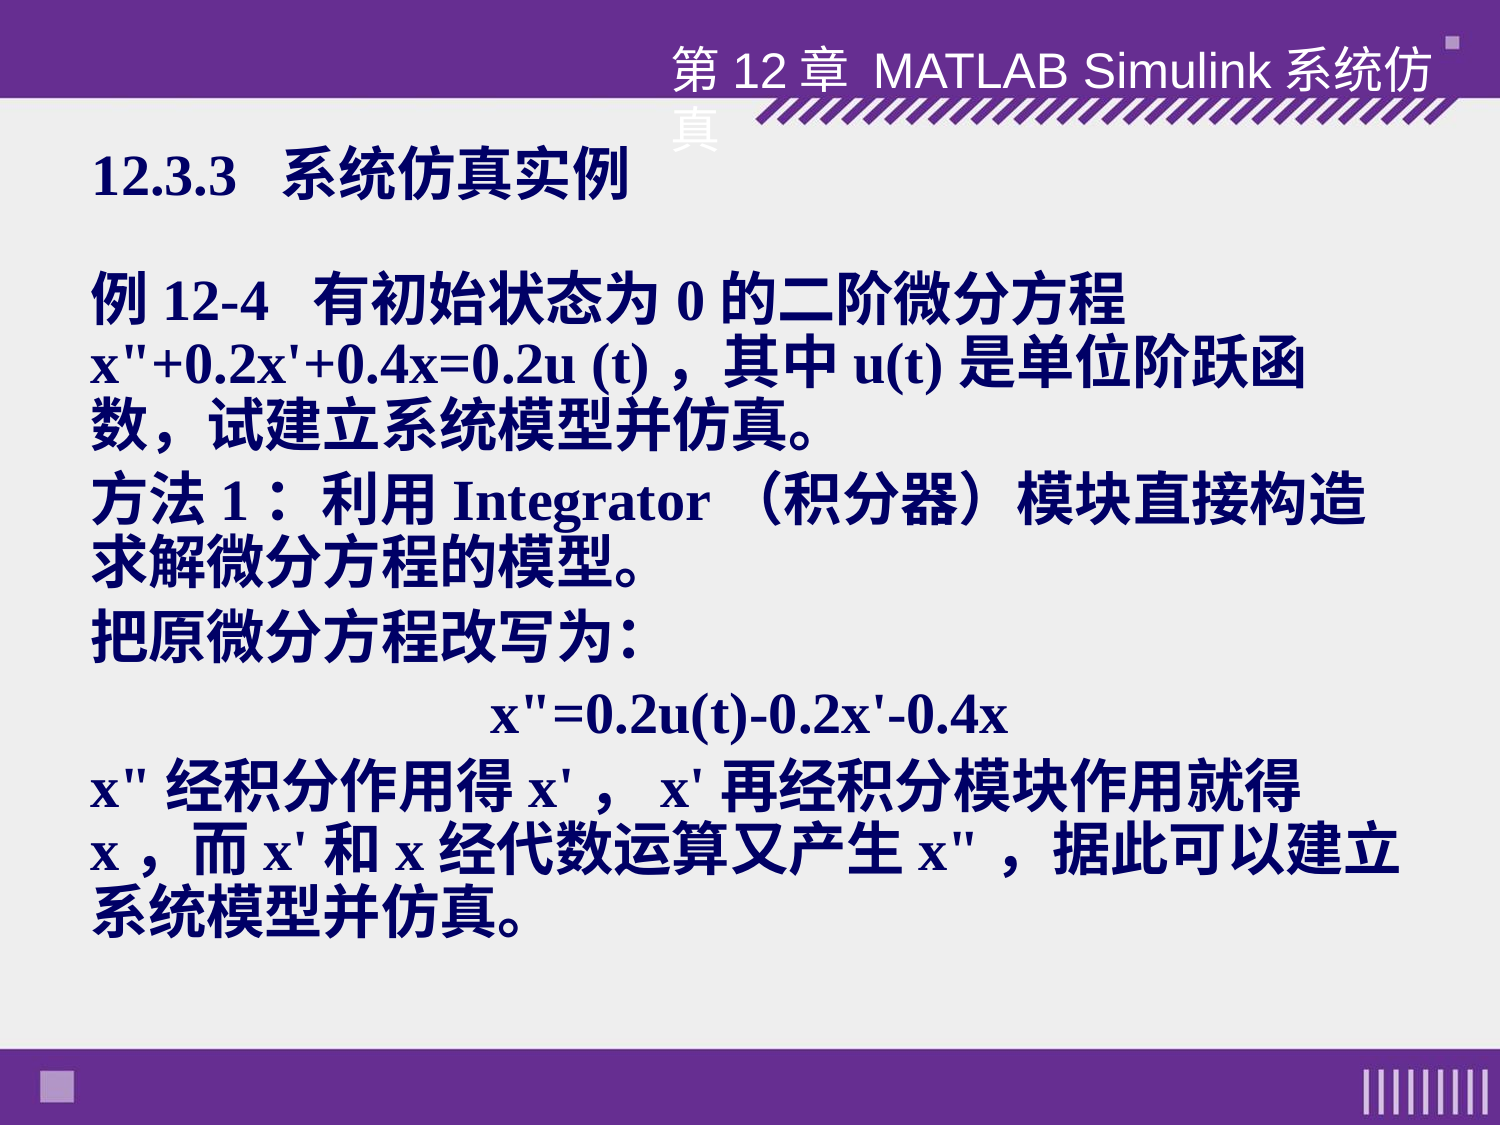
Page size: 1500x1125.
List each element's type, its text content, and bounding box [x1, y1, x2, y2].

list 例12-4 有初始状态为0的二阶微分方程x"+0.2x'+0.4x=0.2u (t)，其中u(t)是单位阶跃函数，试建立系统模型并仿真。 方法1：利用Integrator（积分器）模块直接构造求解微分方程的模型。 把原微分方程改写为： x"=0.2u(t)-0.2x'-0.4x x"经积分作用得x'，x'再经积分模块作用就得x，而x'和x经代数运算又产生x"，据此可以建立系统模型并仿真。 [75, 262, 1425, 1005]
picture [0, 0, 1500, 1125]
text_box 第12章 MATLAB Simulink系统仿真 [655, 30, 1477, 166]
title 12.3.3 系统仿真实例 [76, 78, 1427, 266]
